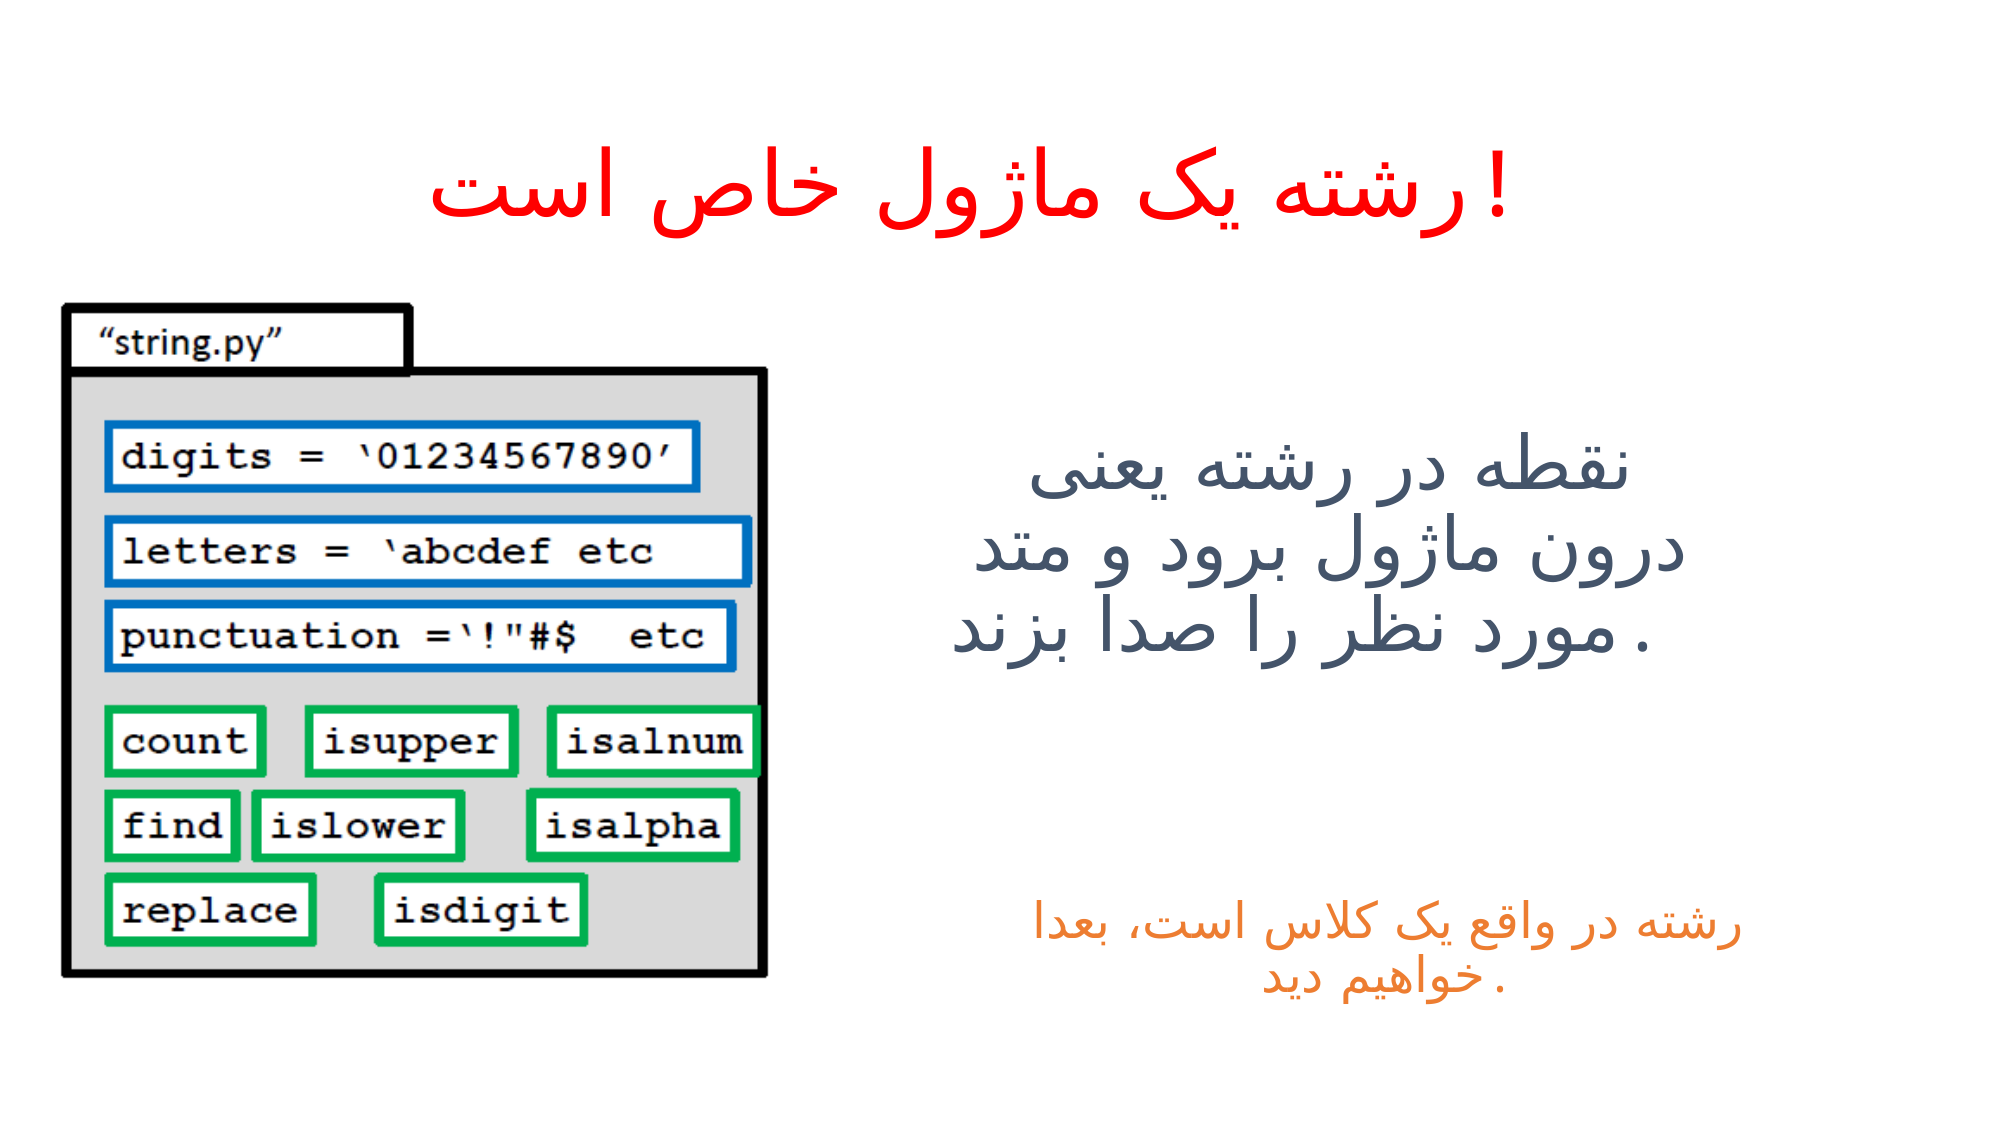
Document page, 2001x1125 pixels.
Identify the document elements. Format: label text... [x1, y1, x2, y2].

text_box نقطه در رشته یعنی درون ماژول برود و متد مورد نظر را صدا بزند. [933, 317, 1728, 676]
text_box رشته در واقع یک کلاس است، بعدا خواهیم دید. [991, 857, 1786, 1011]
picture [46, 279, 789, 1011]
title رشته یک ماژول خاص است! [287, 109, 1665, 245]
